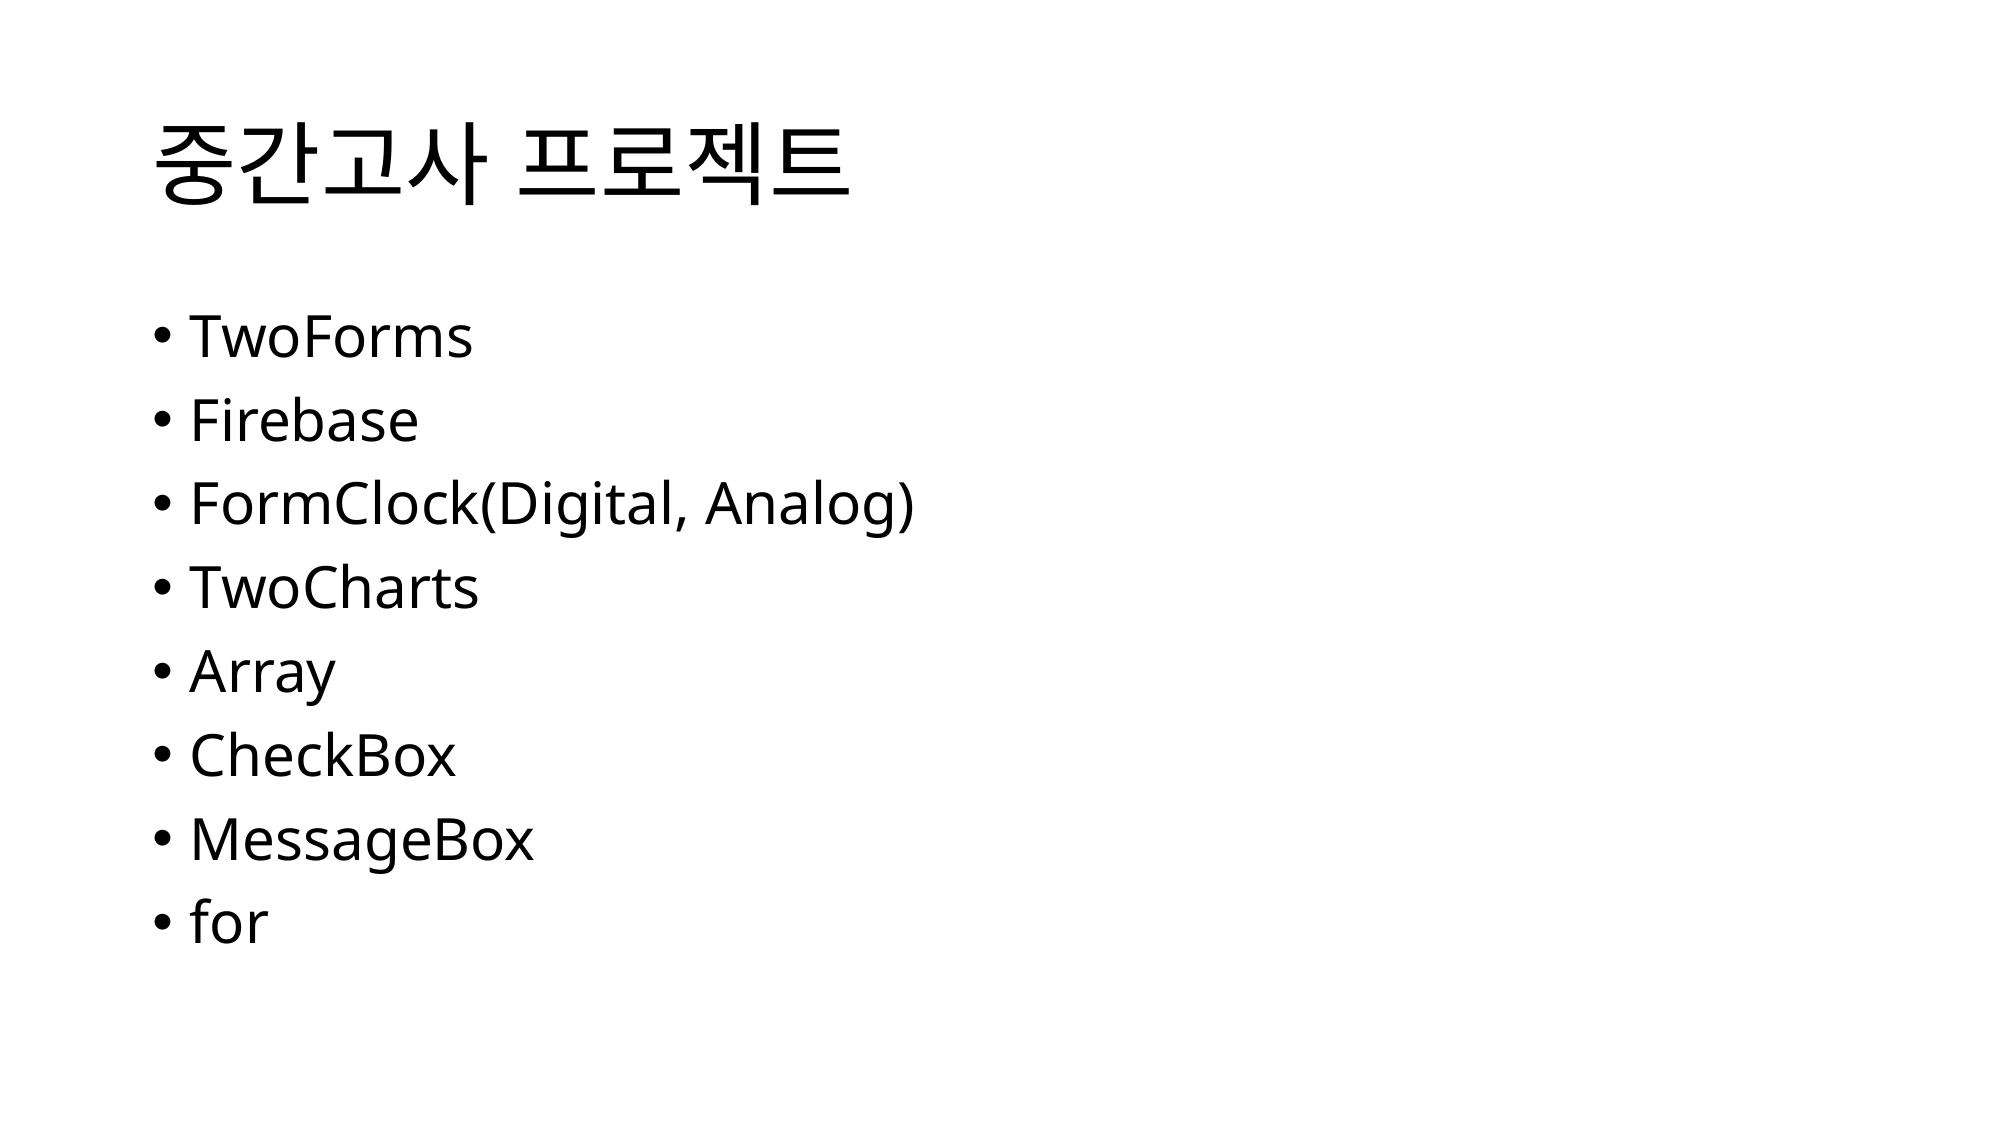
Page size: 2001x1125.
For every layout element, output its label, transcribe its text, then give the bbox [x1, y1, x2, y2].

list TwoForms Firebase FormClock(Digital, Analog) TwoCharts Array CheckBox MessageBox for [137, 299, 1863, 1014]
title 중간고사 프로젝트 [137, 59, 1863, 278]
